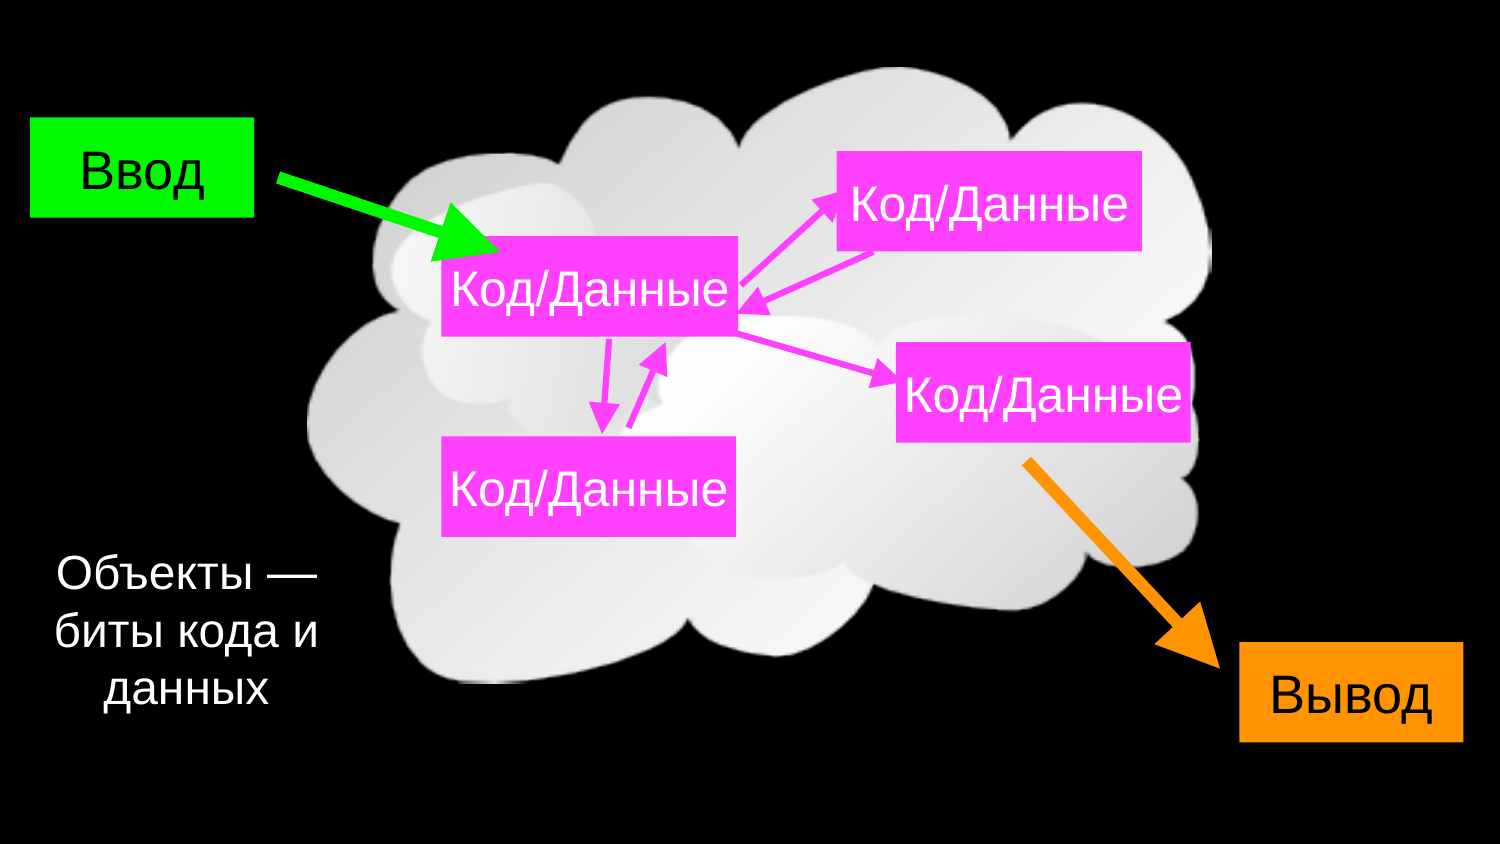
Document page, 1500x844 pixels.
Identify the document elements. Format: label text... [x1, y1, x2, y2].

text_box Вывод [1239, 642, 1464, 743]
text_box Ввод [30, 117, 255, 218]
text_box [628, 341, 666, 429]
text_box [728, 330, 904, 382]
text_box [740, 189, 846, 250]
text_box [277, 177, 501, 253]
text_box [1026, 460, 1221, 669]
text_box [735, 251, 874, 314]
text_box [601, 338, 610, 435]
picture [306, 67, 1212, 684]
text_box Объекты — биты кода и данных [38, 546, 335, 708]
